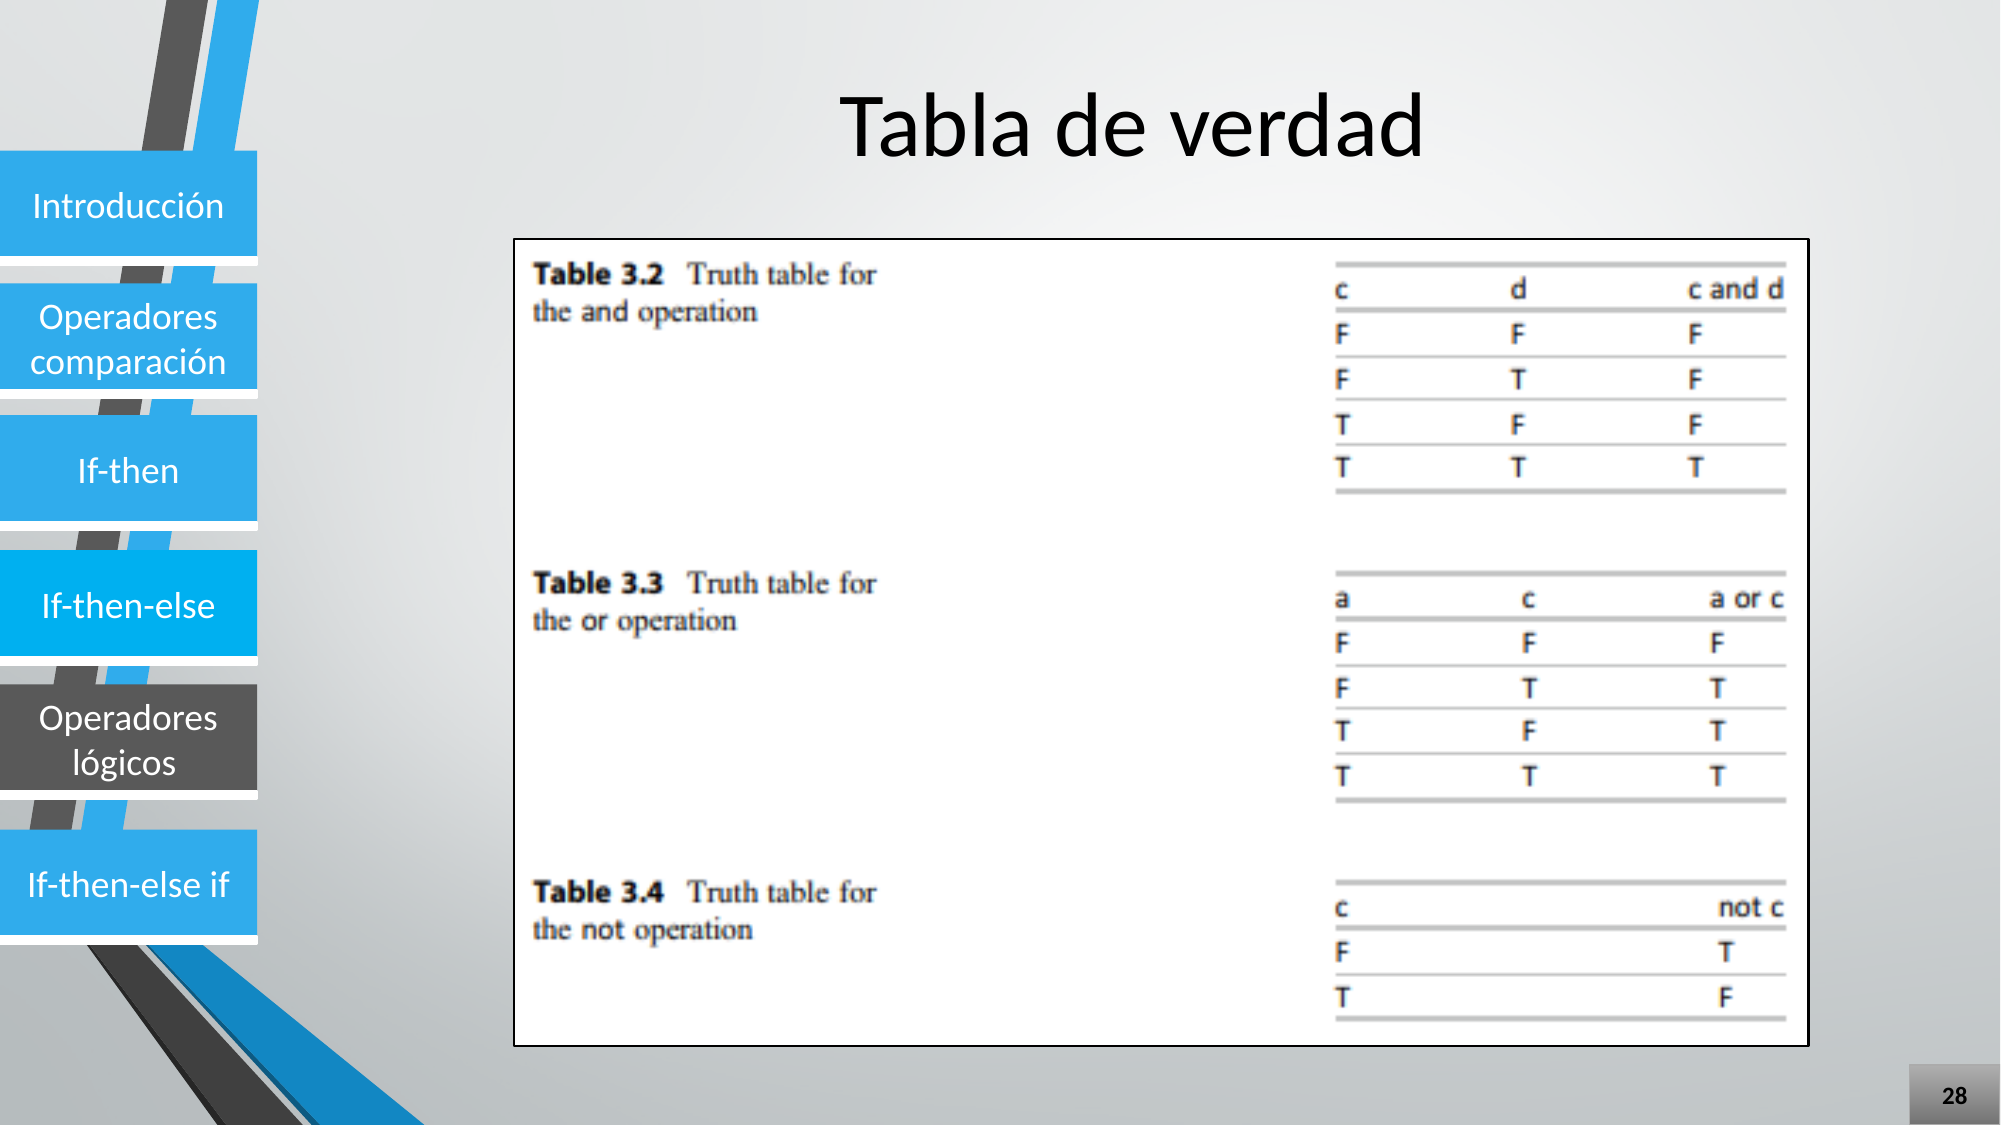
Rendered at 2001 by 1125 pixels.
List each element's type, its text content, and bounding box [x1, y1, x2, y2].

slide_number 28 [1909, 1065, 2000, 1125]
picture [514, 239, 1808, 1045]
title Tabla de verdad [340, 36, 1927, 204]
